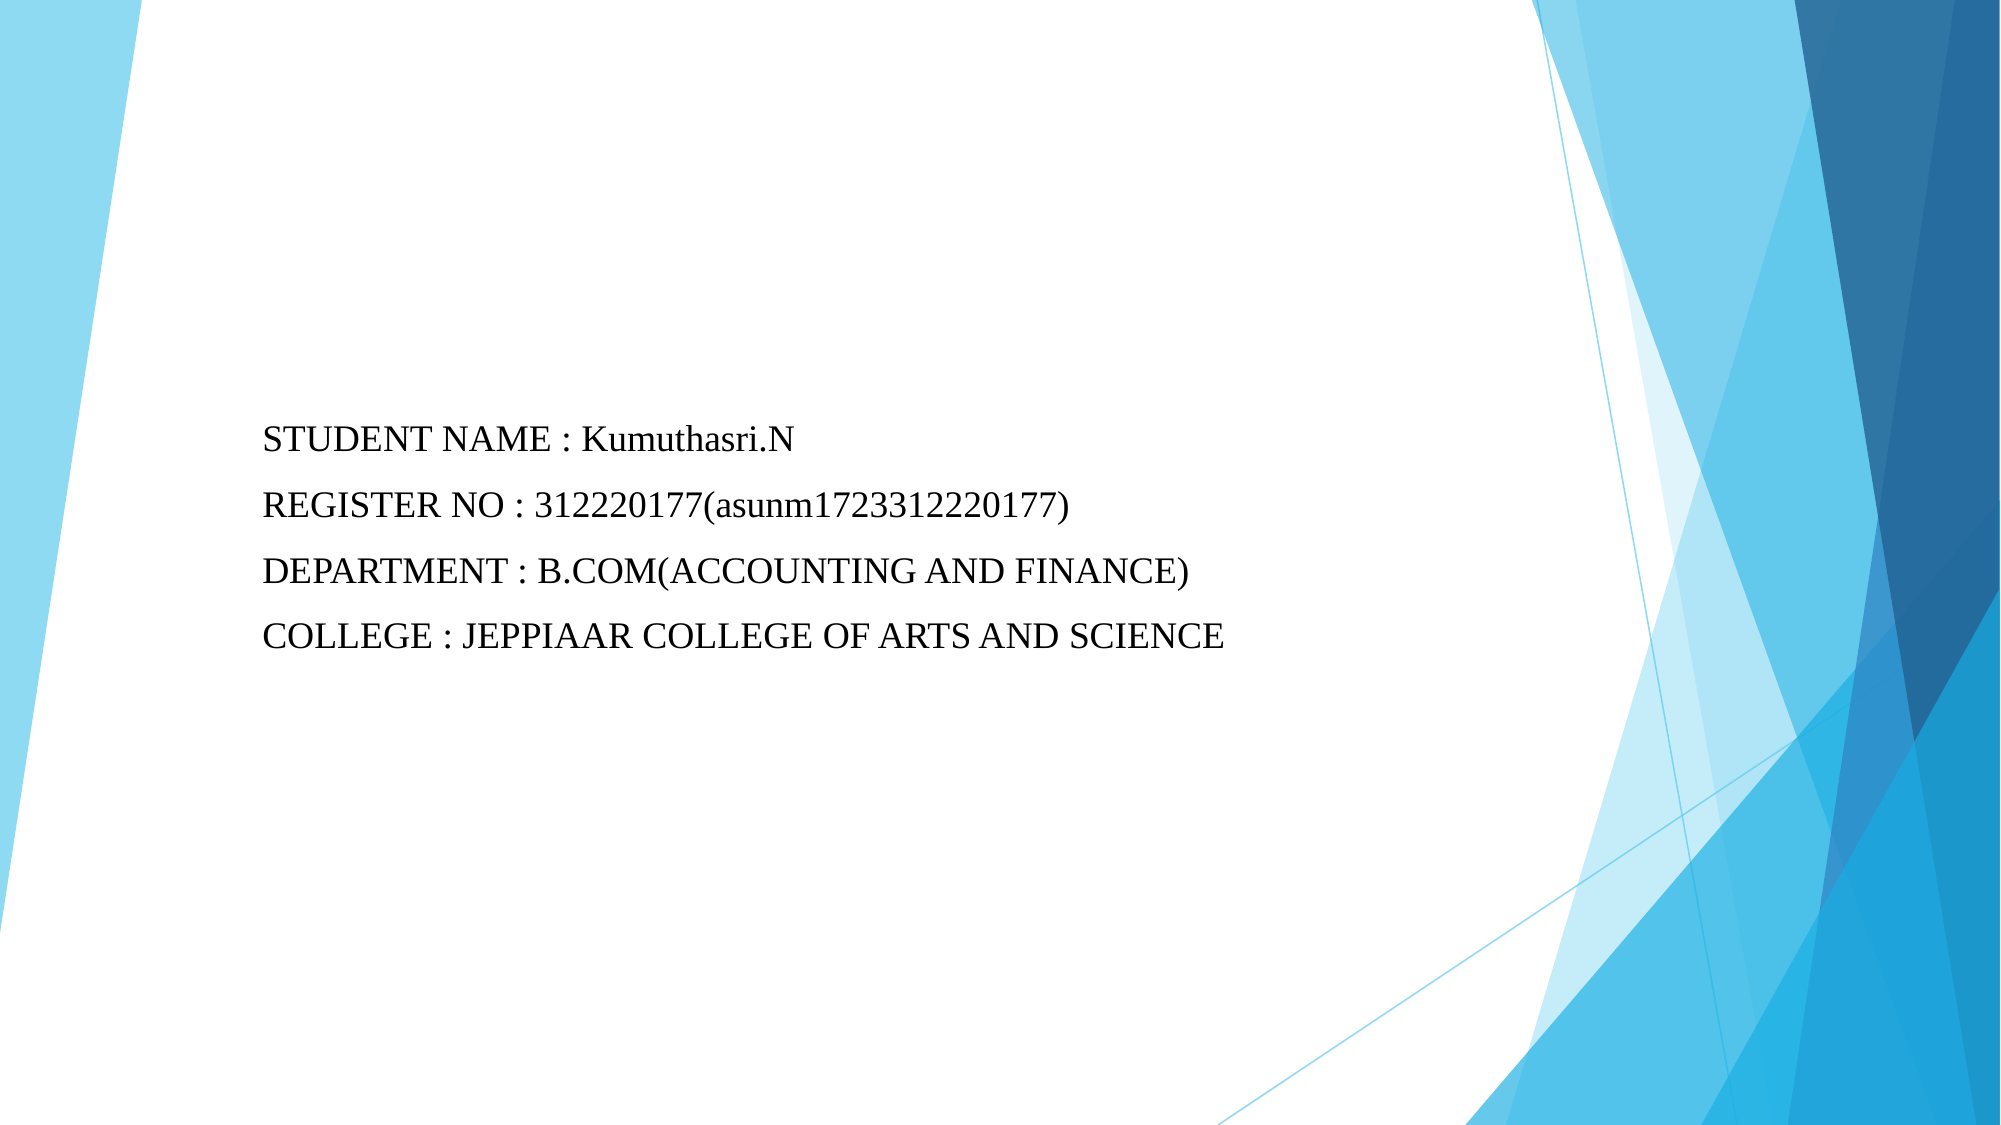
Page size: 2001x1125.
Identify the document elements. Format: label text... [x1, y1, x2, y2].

subtitle STUDENT NAME : Kumuthasri.N REGISTER NO : 312220177(asunm1723312220177) DEPARTMENT : B.COM(ACCOUNTING AND FINANCE) COLLEGE : JEPPIAAR COLLEGE OF ARTS AND SCIENCE [246, 405, 1522, 751]
